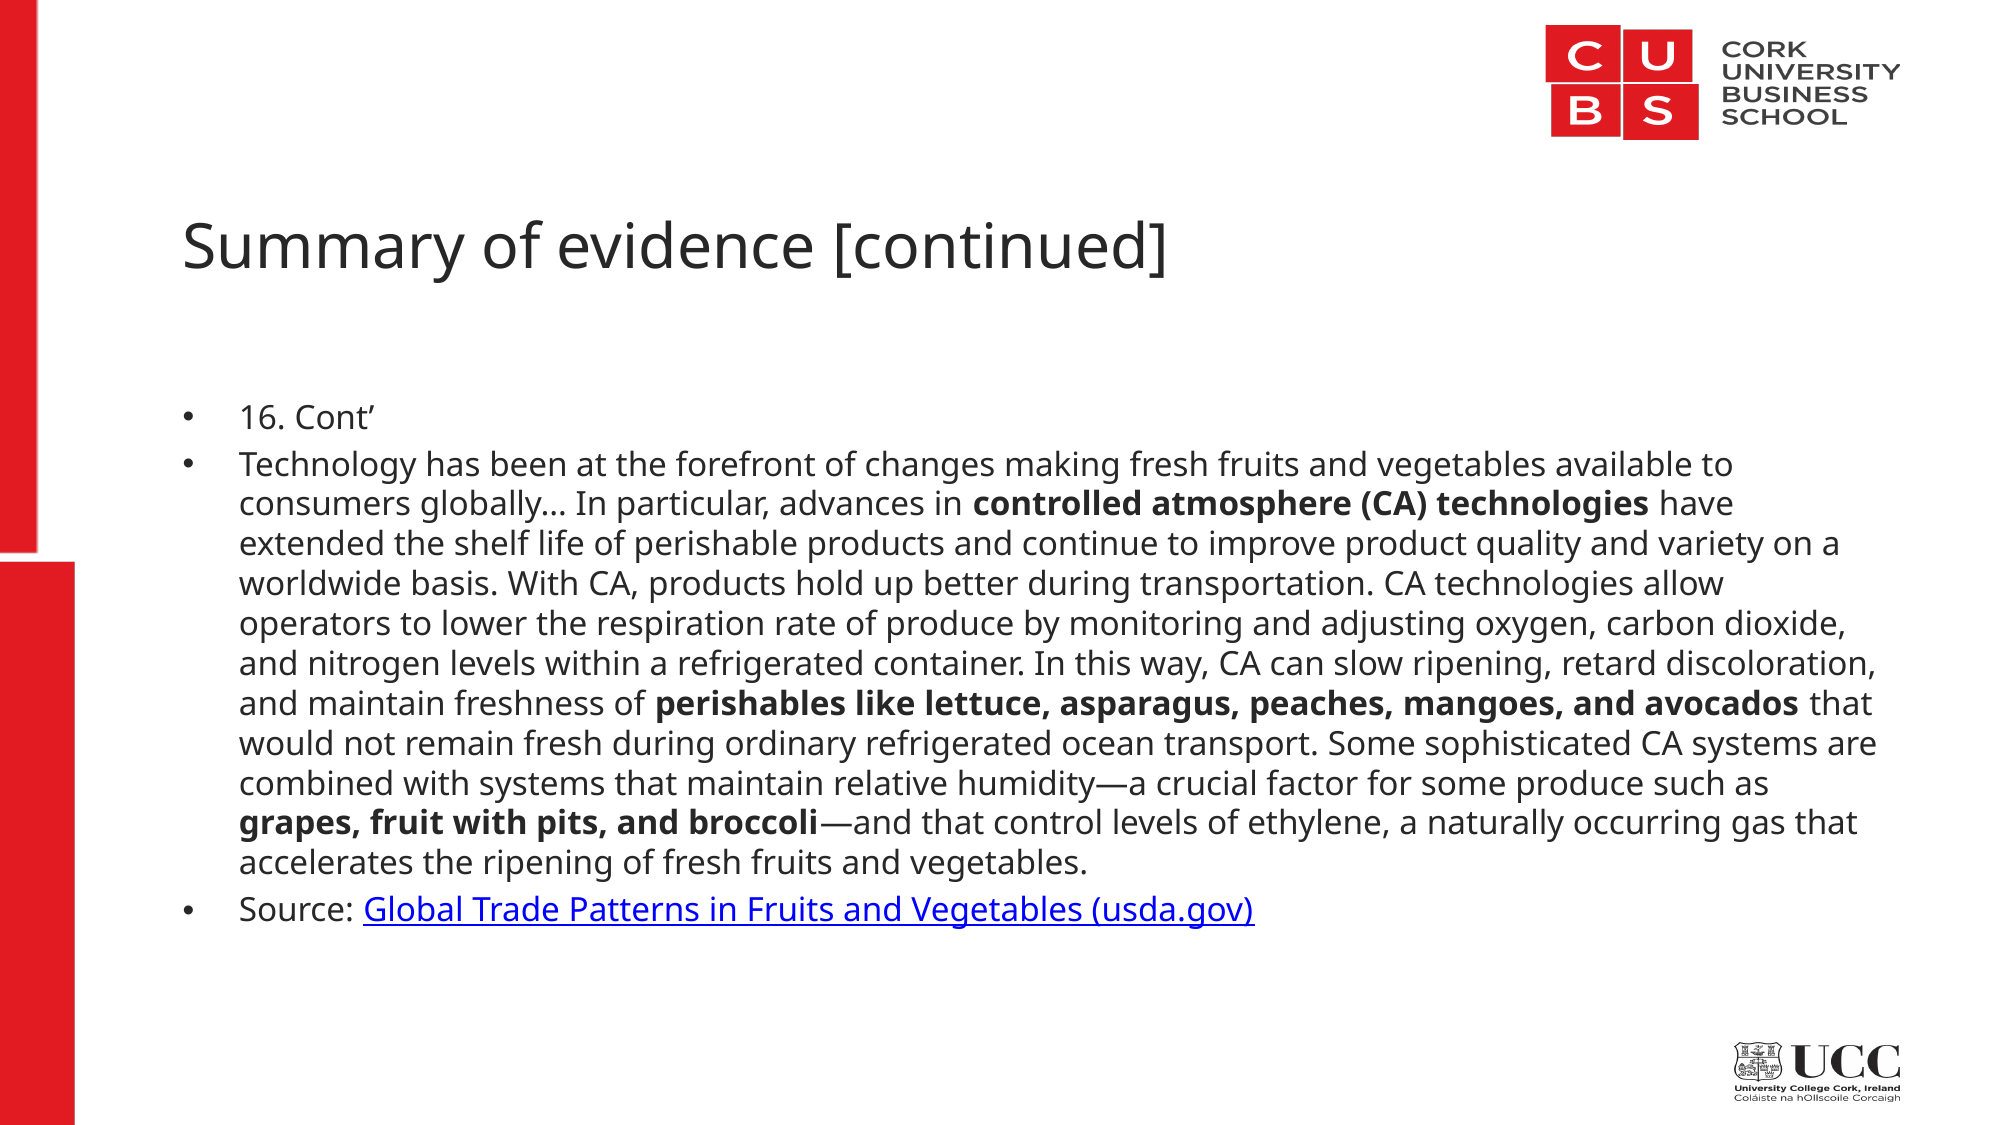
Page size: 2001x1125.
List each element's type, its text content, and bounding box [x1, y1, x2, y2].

list 16. Cont’ Technology has been at the forefront of changes making fresh fruits and vegetables available to consumers globally… In particular, advances in controlled atmosphere (CA) technologies have extended the shelf life of perishable products and continue to improve product quality and variety on a worldwide basis. With CA, products hold up better during transportation. CA technologies allow operators to lower the respiration rate of produce by monitoring and adjusting oxygen, carbon dioxide, and nitrogen levels within a refrigerated container. In this way, CA can slow ripening, retard discoloration, and maintain freshness of perishables like lettuce, asparagus, peaches, mangoes, and avocados that would not remain fresh during ordinary refrigerated ocean transport. Some sophisticated CA systems are combined with systems that maintain relative humidity—a crucial factor for some produce such as grapes, fruit with pits, and broccoli—and that control levels of ethylene, a naturally occurring gas that accelerates the ripening of fresh fruits and vegetables. Source: Global Trade Patterns in Fruits and Vegetables (usda.gov) [167, 388, 1900, 980]
picture [0, 0, 2000, 1125]
title Summary of evidence [continued] [167, 154, 1900, 332]
